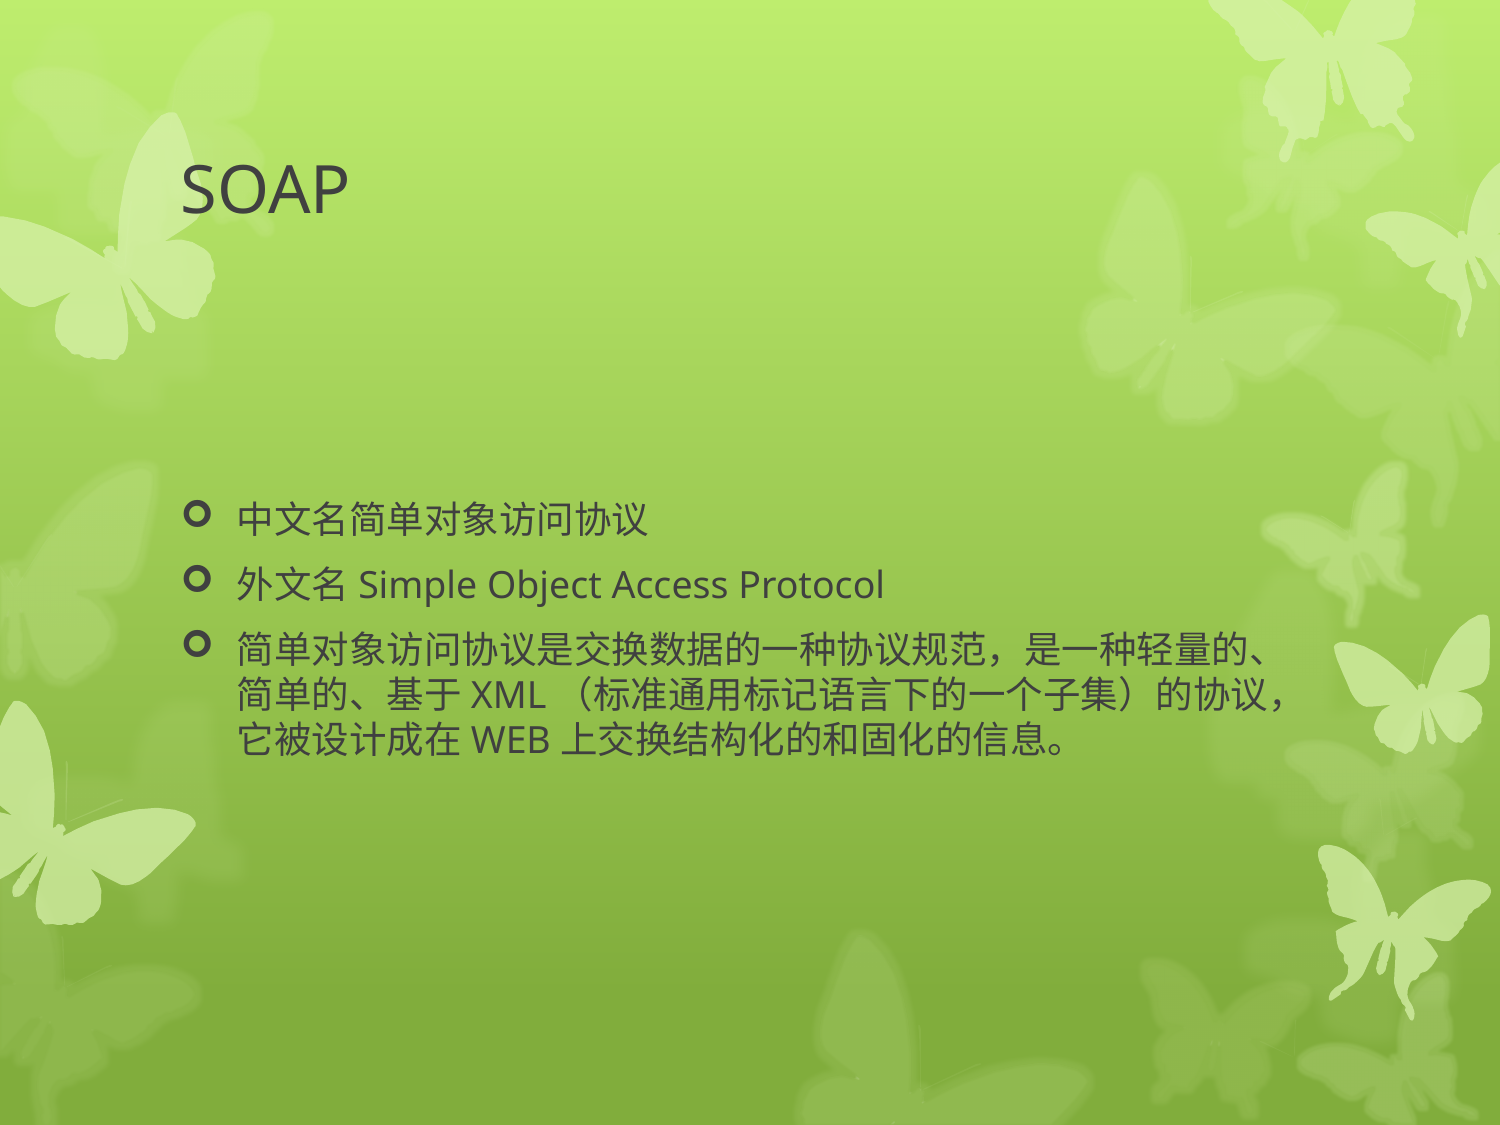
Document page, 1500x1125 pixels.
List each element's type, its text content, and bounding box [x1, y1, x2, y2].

list 中文名简单对象访问协议 外文名Simple Object Access Protocol 简单对象访问协议是交换数据的一种协议规范，是一种轻量的、简单的、基于XML（标准通用标记语言下的一个子集）的协议，它被设计成在WEB上交换结构化的和固化的信息。 [165, 296, 1335, 962]
title SOAP [165, 110, 1335, 263]
